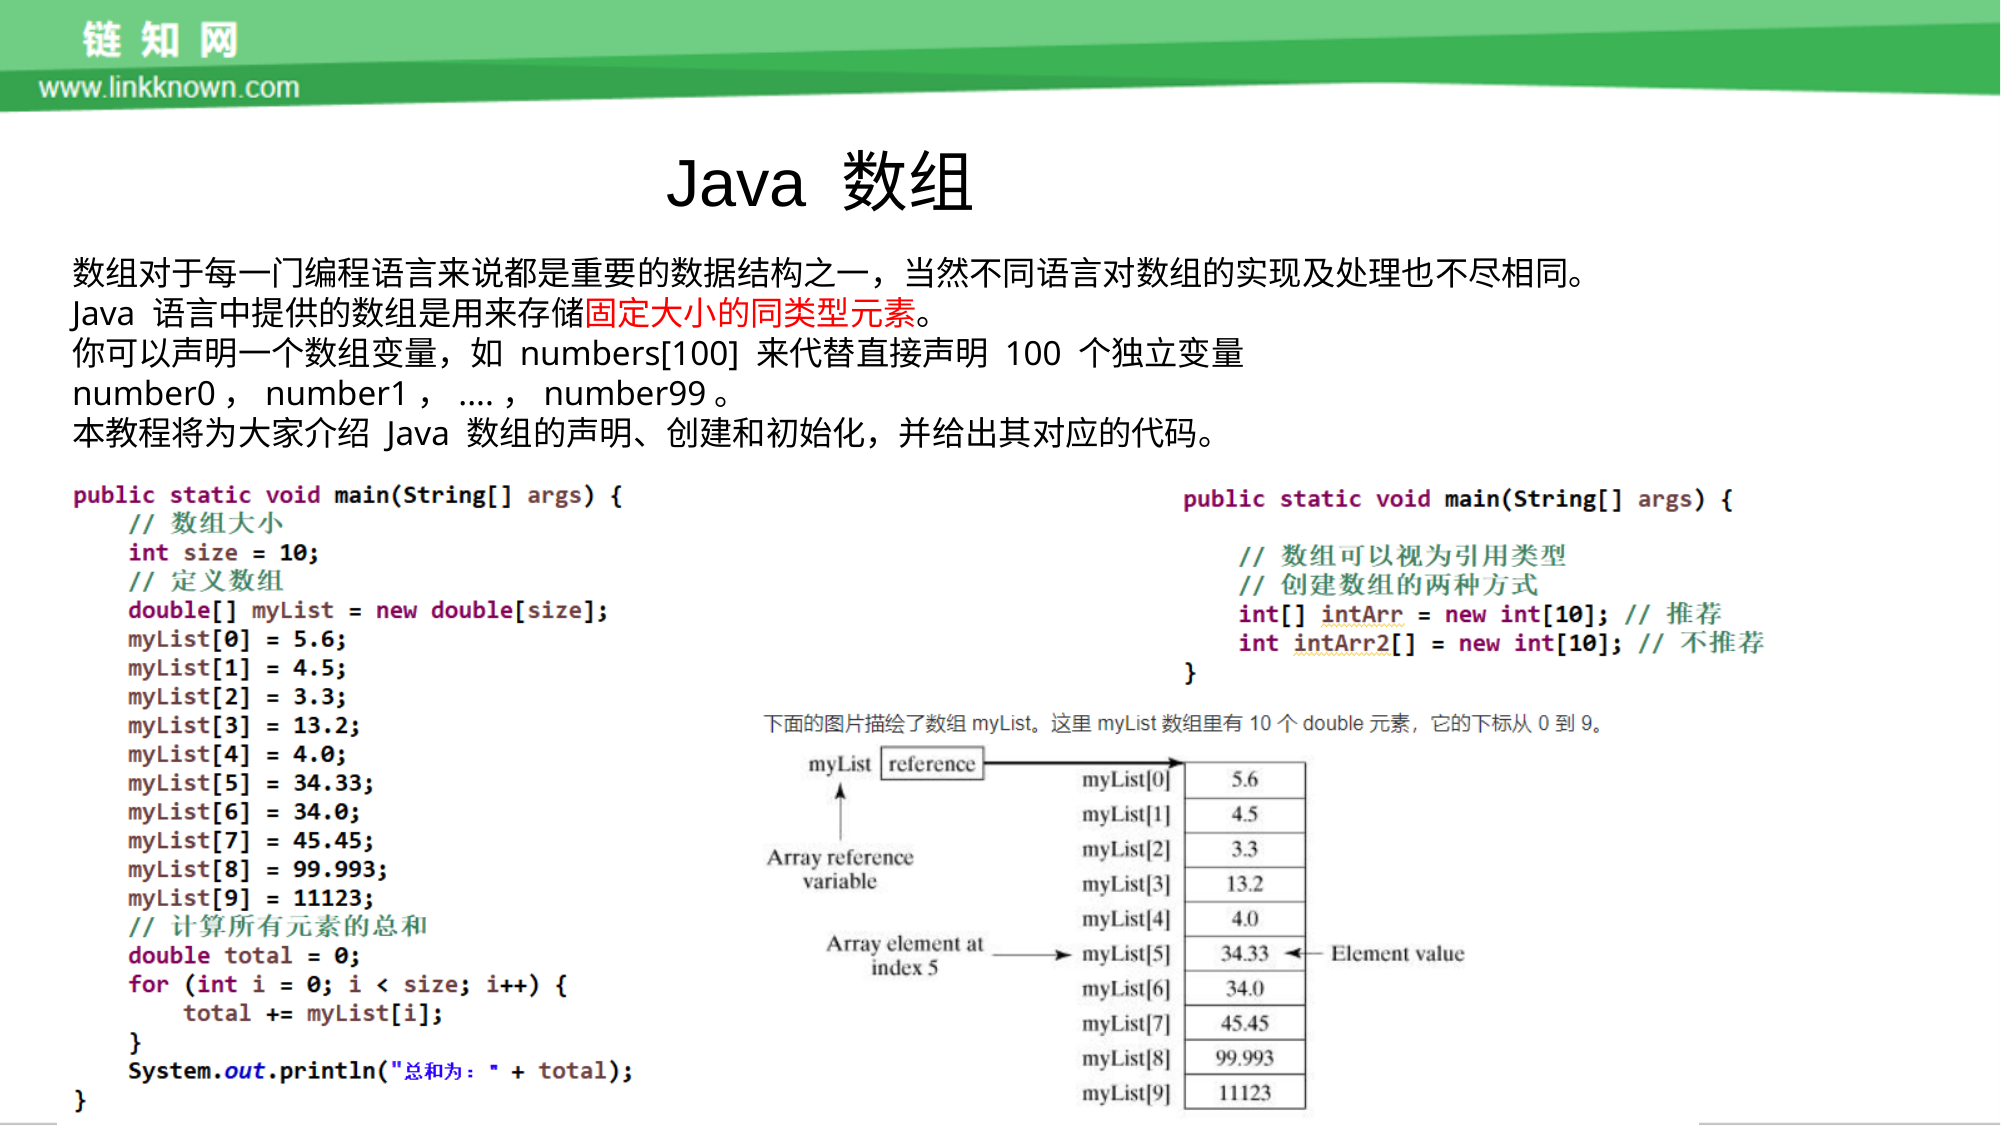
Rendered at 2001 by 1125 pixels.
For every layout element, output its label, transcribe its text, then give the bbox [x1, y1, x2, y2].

text_box Java 数组 [651, 132, 1286, 227]
picture [0, 0, 2001, 1125]
text_box 数组对于每一门编程语言来说都是重要的数据结构之一，当然不同语言对数组的实现及处理也不尽相同。 Java 语言中提供的数组是用来存储固定大小的同类型元素。 你可以声明一个数组变量，如 numbers[100] 来代替直接声明 100 个独立变量 number0，number1，....，number99。 本教程将为大家介绍 Java 数组的声明、创建和初始化，并给出其对应的代码。 [57, 244, 1895, 460]
